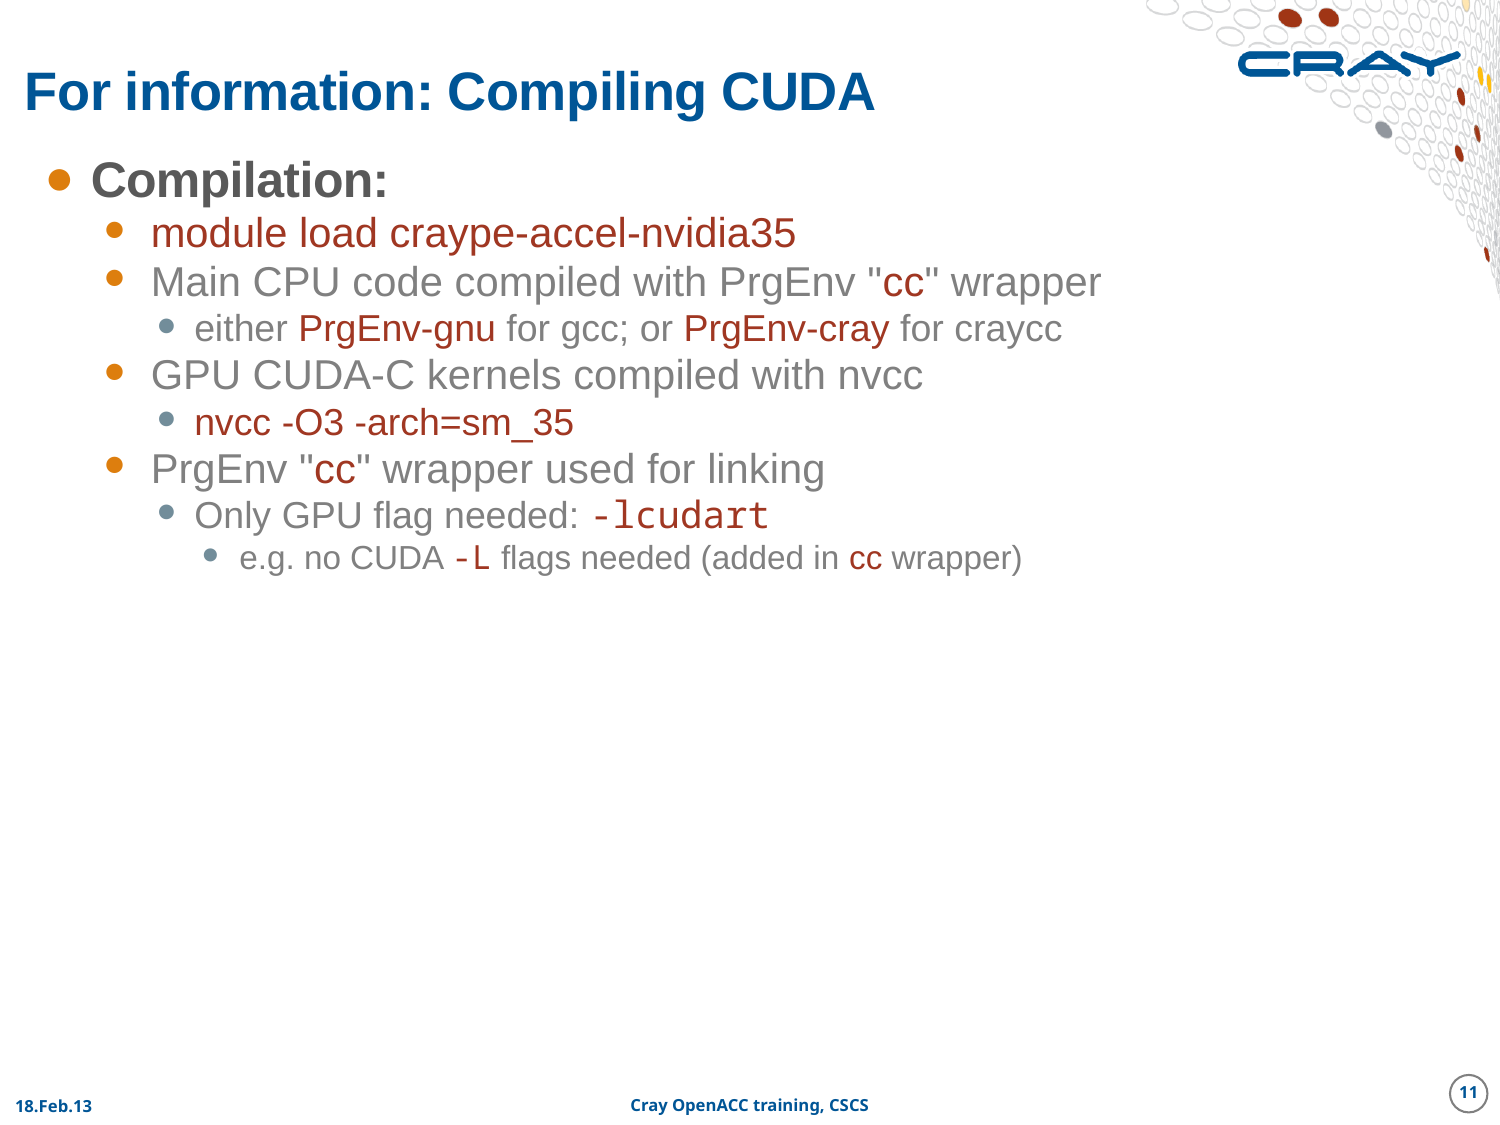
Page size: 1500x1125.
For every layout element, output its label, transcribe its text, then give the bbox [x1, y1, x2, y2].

title For information: Compiling CUDA [24, 24, 1225, 163]
footer Cray OpenACC training, CSCS [512, 1087, 988, 1125]
picture [0, 0, 1500, 1125]
slide_number 11 [1448, 1073, 1489, 1114]
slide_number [0, 1087, 350, 1125]
list Compilation: module load craype-accel-nvidia35 Main CPU code compiled with PrgEnv "cc" wrapper either PrgEnv-gnu for gcc; or PrgEnv-cray for craycc GPU CUDA-C kernels compiled with nvcc nvcc -O3 -arch=sm_35 PrgEnv "cc" wrapper used for linking Only GPU flag needed: -lcudart e.g. no CUDA -L flags needed (added in cc wrapper) [29, 149, 1459, 1071]
